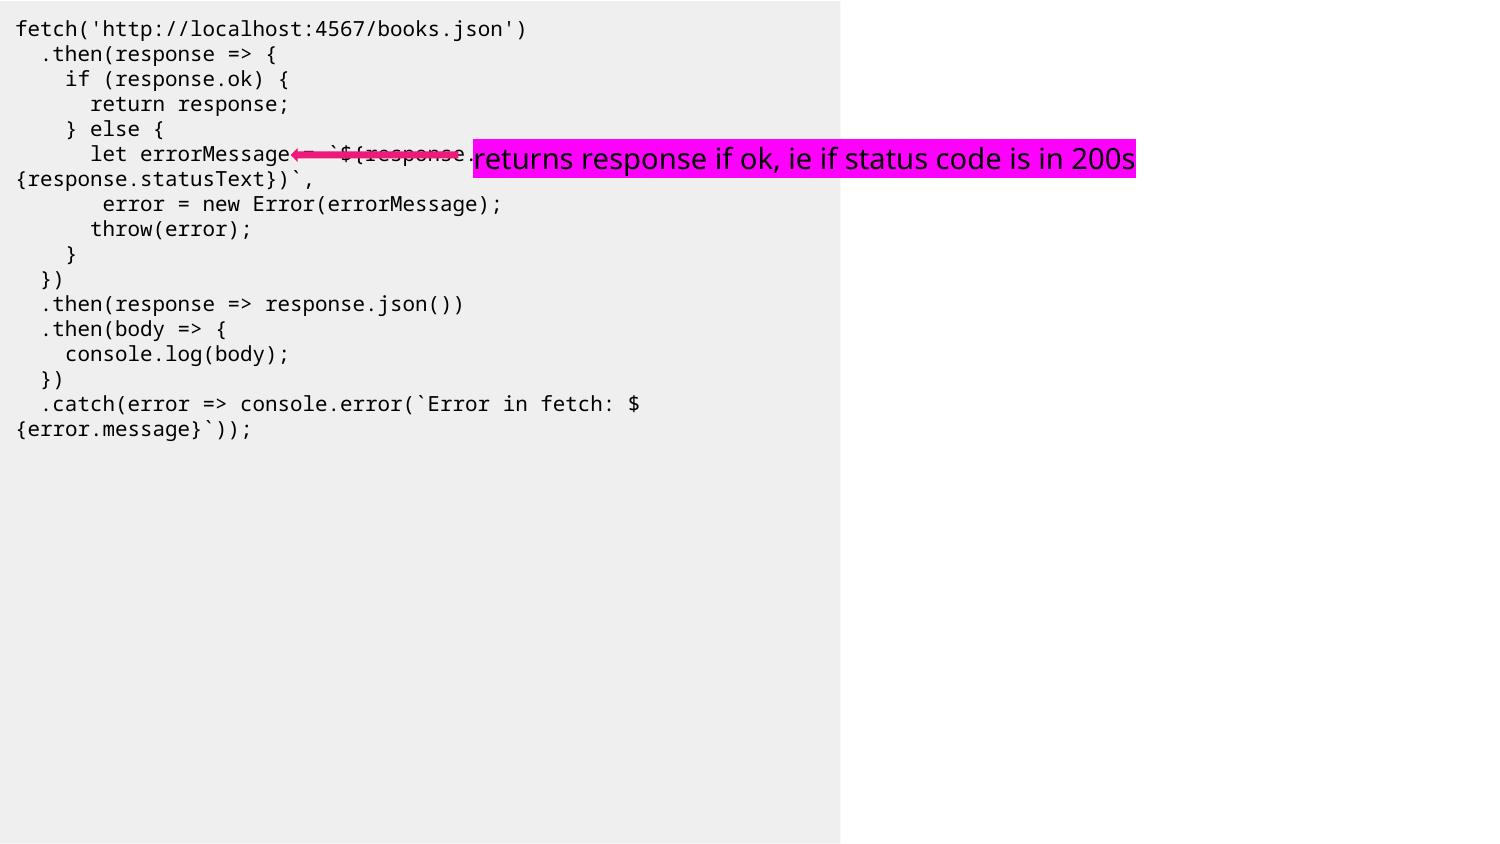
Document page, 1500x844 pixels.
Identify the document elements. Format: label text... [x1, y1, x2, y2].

text_box [290, 148, 458, 162]
list fetch('http://localhost:4567/books.json') .then(response => { if (response.ok) { return response; } else { let errorMessage = `${response.status}(${response.statusText})`, error = new Error(errorMessage); throw(error); } }) .then(response => response.json()) .then(body => { console.log(body); }) .catch(error => console.error(`Error in fetch: ${error.message}`)); [0, 1, 841, 844]
text_box returns response if ok, ie if status code is in 200s [458, 125, 1193, 197]
